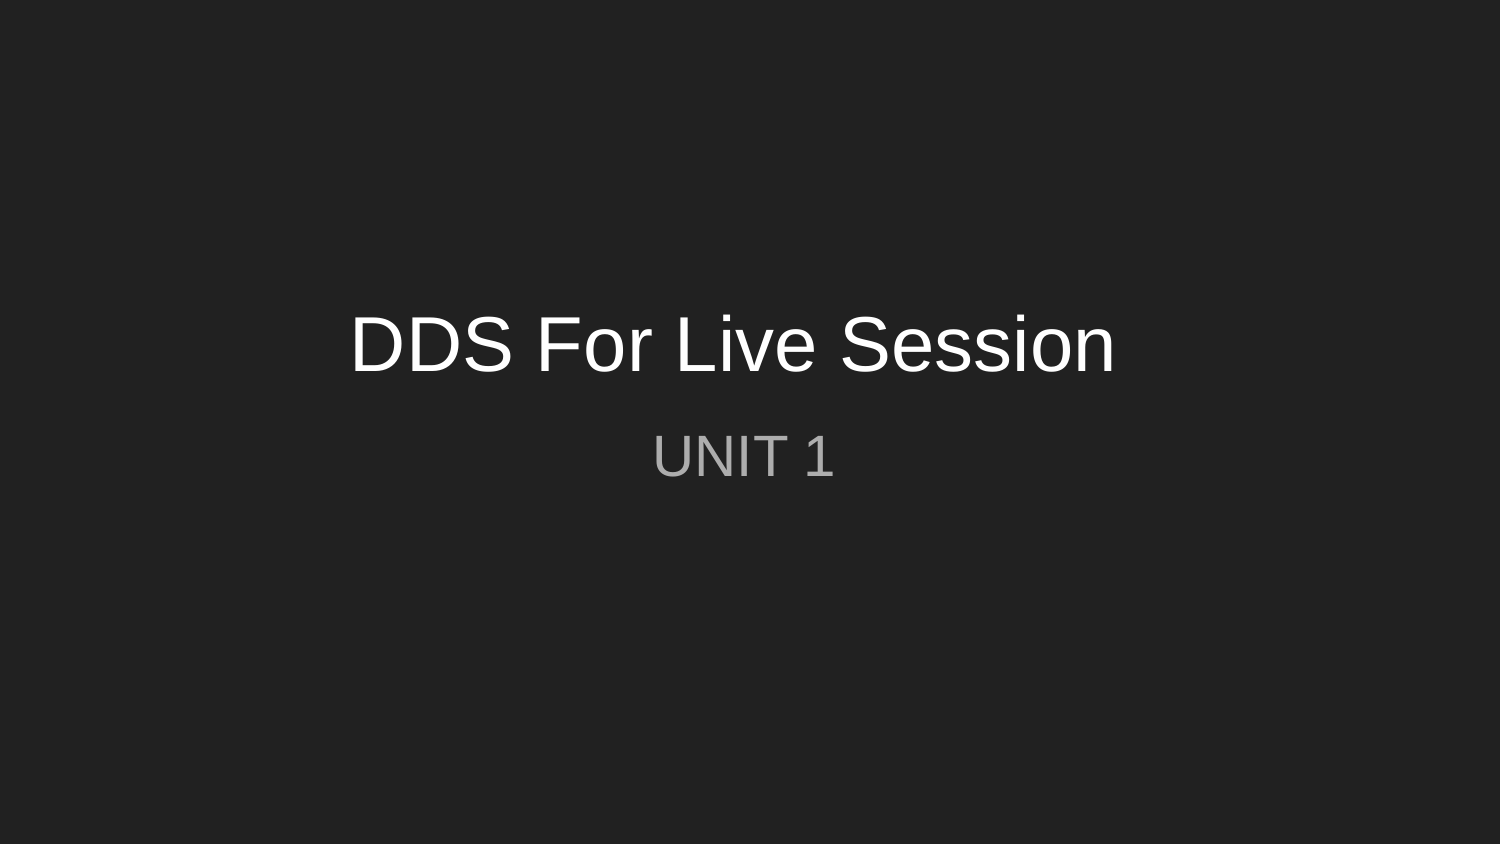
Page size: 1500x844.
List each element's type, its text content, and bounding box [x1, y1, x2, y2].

subtitle UNIT 1 [304, 421, 1185, 508]
title DDS For Live Session [304, 298, 1185, 395]
